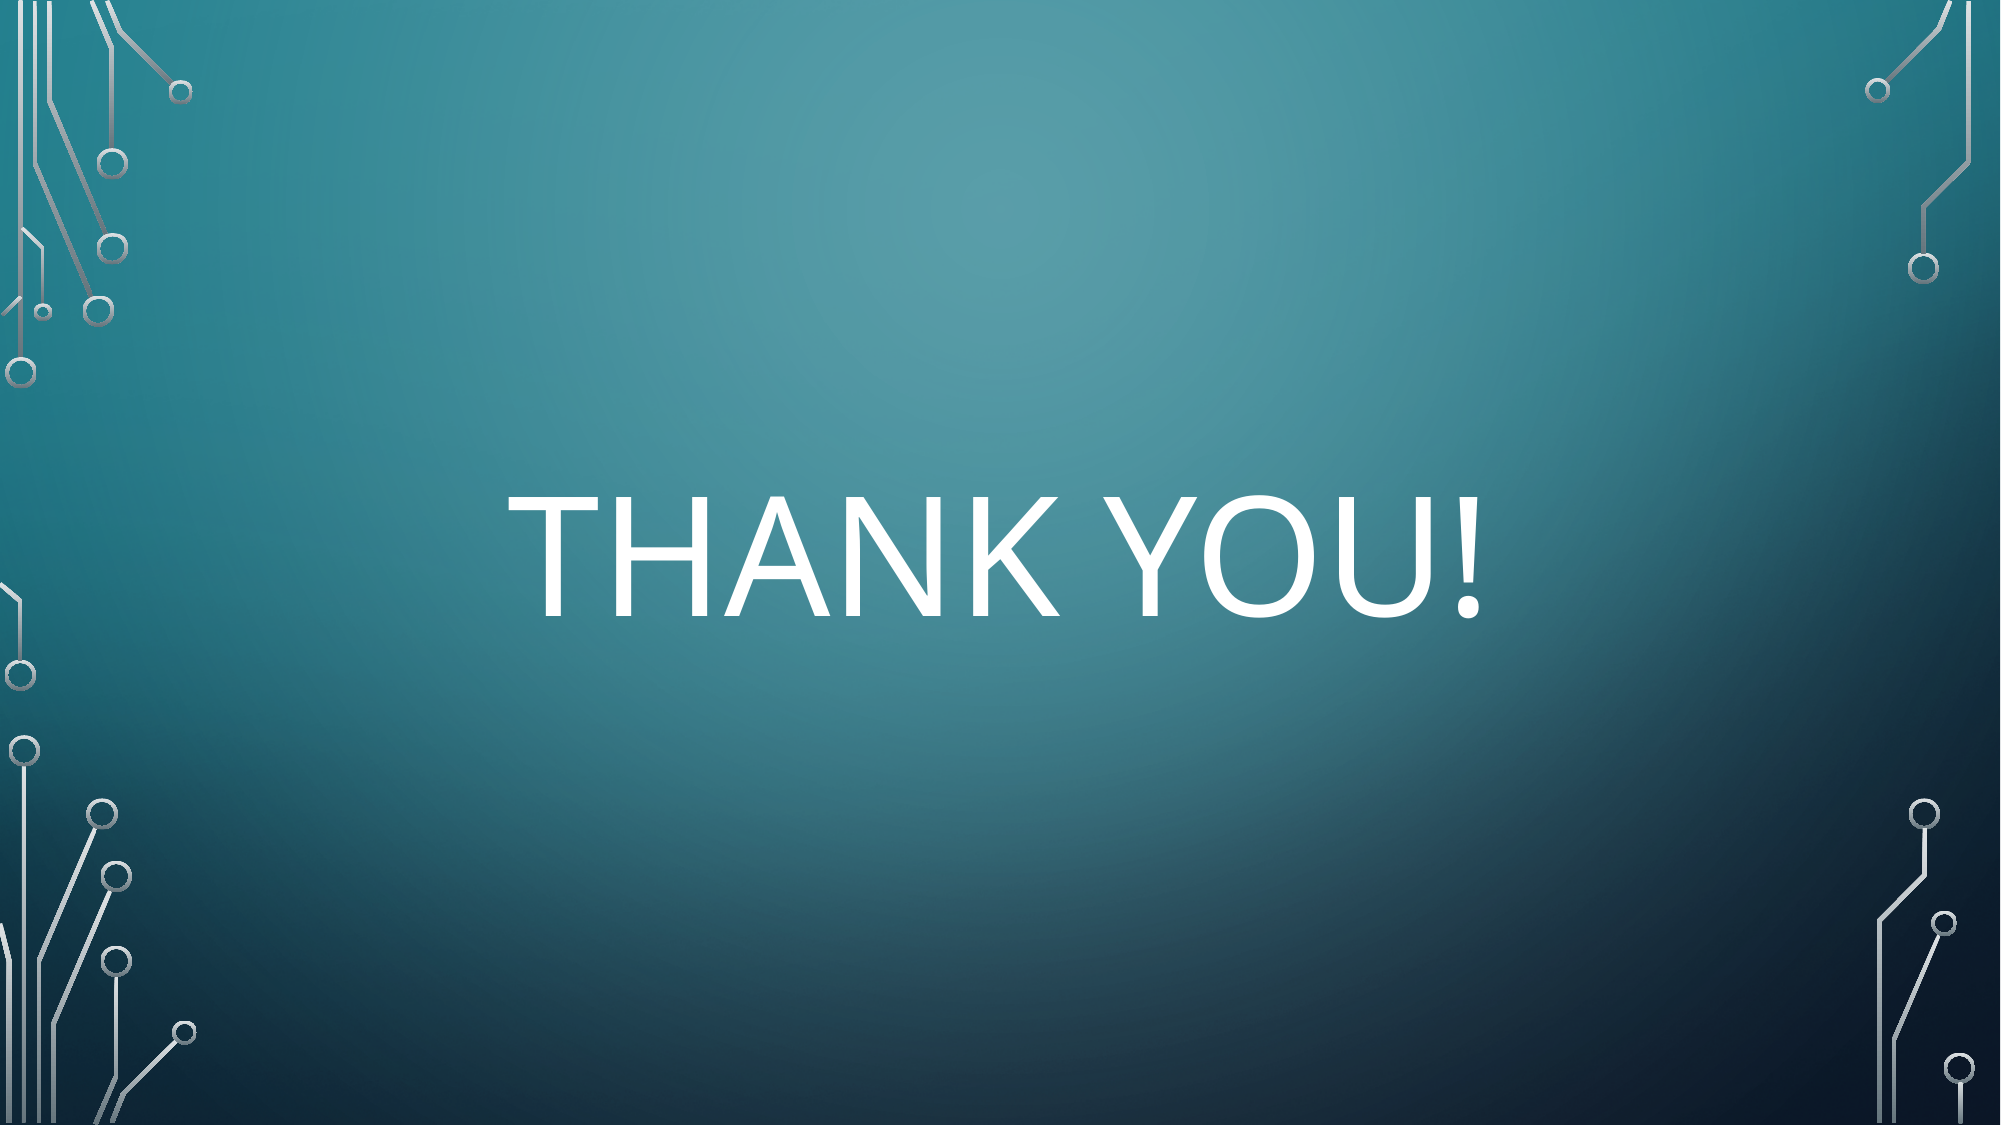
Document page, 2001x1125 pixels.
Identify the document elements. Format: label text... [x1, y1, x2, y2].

title Thank you! [187, 441, 1813, 684]
